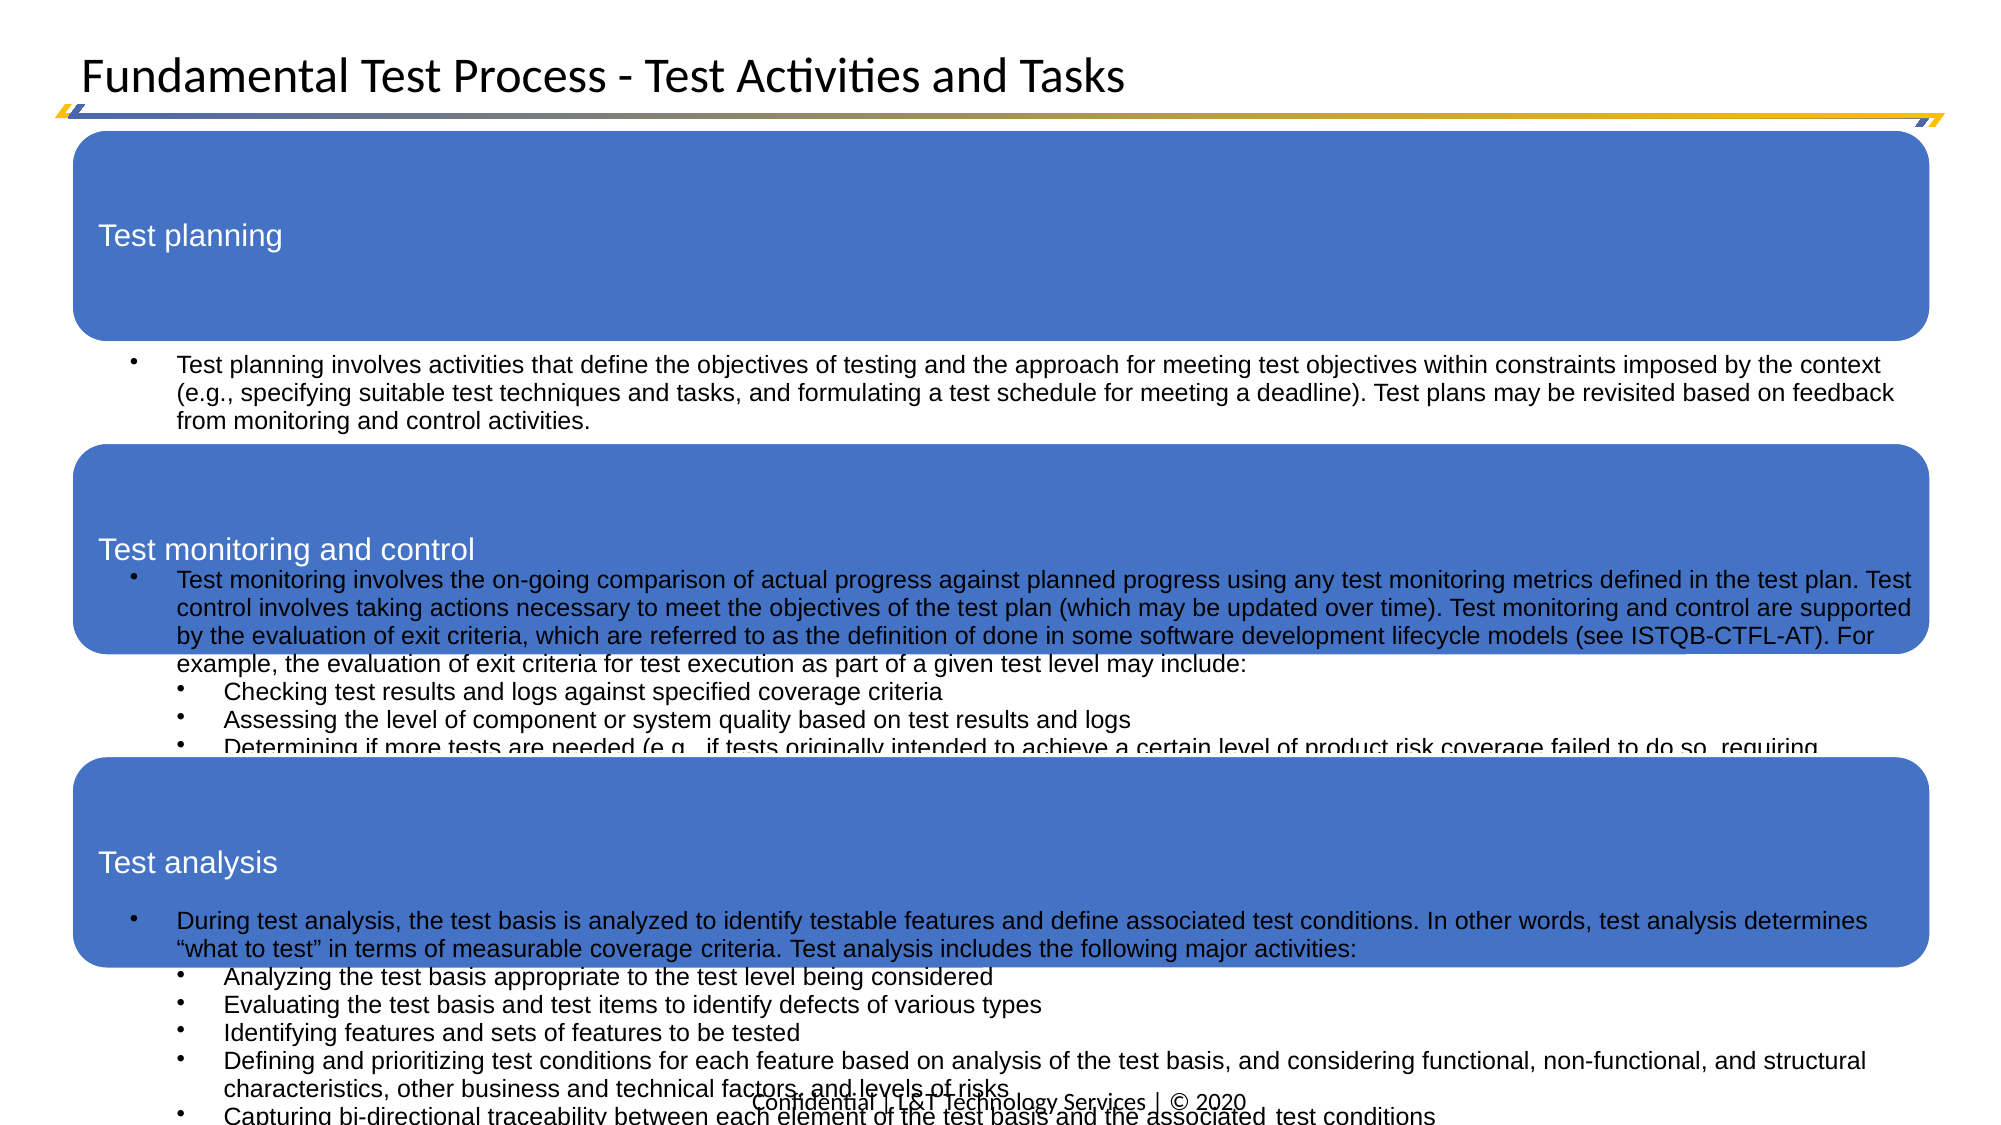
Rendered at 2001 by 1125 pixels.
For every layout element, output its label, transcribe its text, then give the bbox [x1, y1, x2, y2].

text_box Fundamental Test Process - Test Activities and Tasks [66, 0, 1934, 111]
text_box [70, 128, 1932, 1069]
